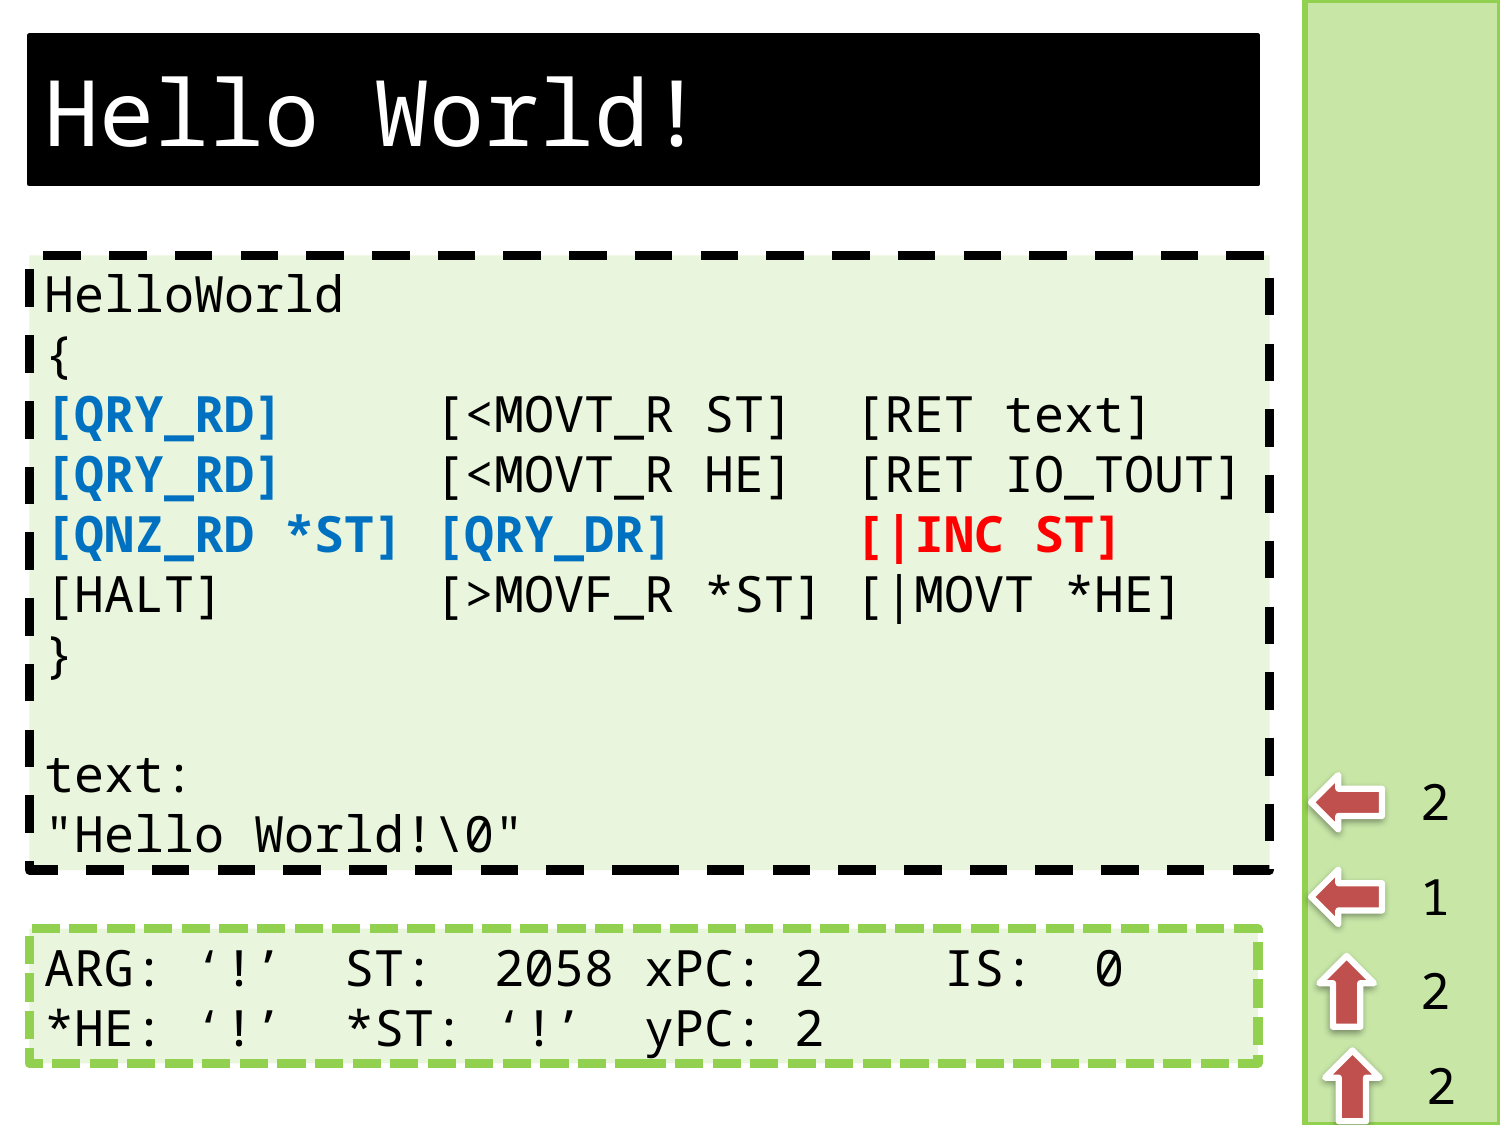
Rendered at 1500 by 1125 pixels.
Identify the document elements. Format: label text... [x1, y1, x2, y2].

text_box HelloWorld { [QRY_RD] [<MOVT_R ST] [RET text] [QRY_RD] [<MOVT_R HE] [RET IO_TOUT] [QNZ_RD *ST] [QRY_DR] [|INC ST] [HALT] [>MOVF_R *ST] [|MOVT *HE] } text: "Hello World!\0" [29, 255, 1270, 871]
text_box ARG: ‘!’ ST: 2058 xPC: 2 IS: 0 *HE: ‘!’ *ST: ‘!’ yPC: 2 [29, 928, 1258, 1064]
text_box Hello World! [27, 33, 1260, 186]
text_box [1303, 0, 1500, 1125]
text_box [1310, 857, 1495, 934]
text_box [1319, 951, 1495, 1029]
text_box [1324, 1046, 1500, 1123]
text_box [1310, 762, 1495, 840]
